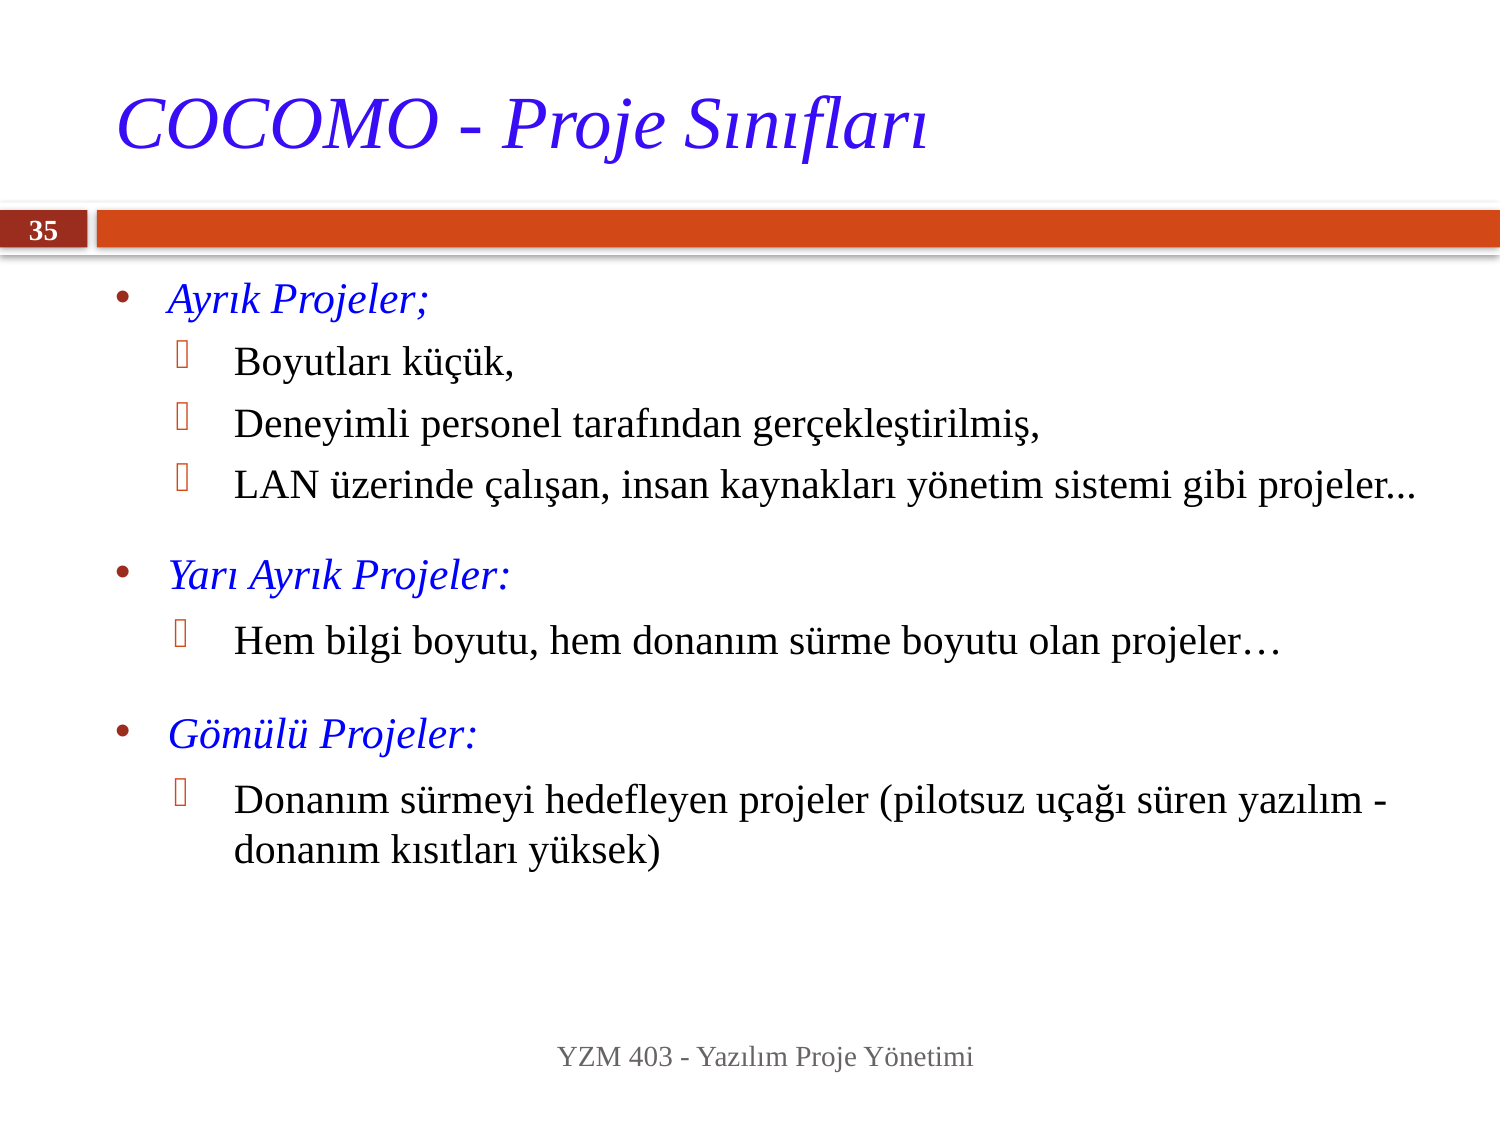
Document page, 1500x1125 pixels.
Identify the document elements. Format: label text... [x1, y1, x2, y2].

footer YZM 403 - Yazılım Proje Yönetimi [99, 1024, 990, 1085]
title COCOMO - Proje Sınıfları [100, 37, 1438, 200]
list Ayrık Projeler; Boyutları küçük, Deneyimli personel tarafından gerçekleştirilmiş, LAN üzerinde çalışan, insan kaynakları yönetim sistemi gibi projeler... Yarı Ayrık Projeler: Hem bilgi boyutu, hem donanım sürme boyutu olan projeler… Gömülü Projeler: Donanım sürmeyi hedefleyen projeler (pilotsuz uçağı süren yazılım - donanım kısıtları yüksek) [100, 262, 1438, 1005]
slide_number 35 [0, 208, 88, 249]
